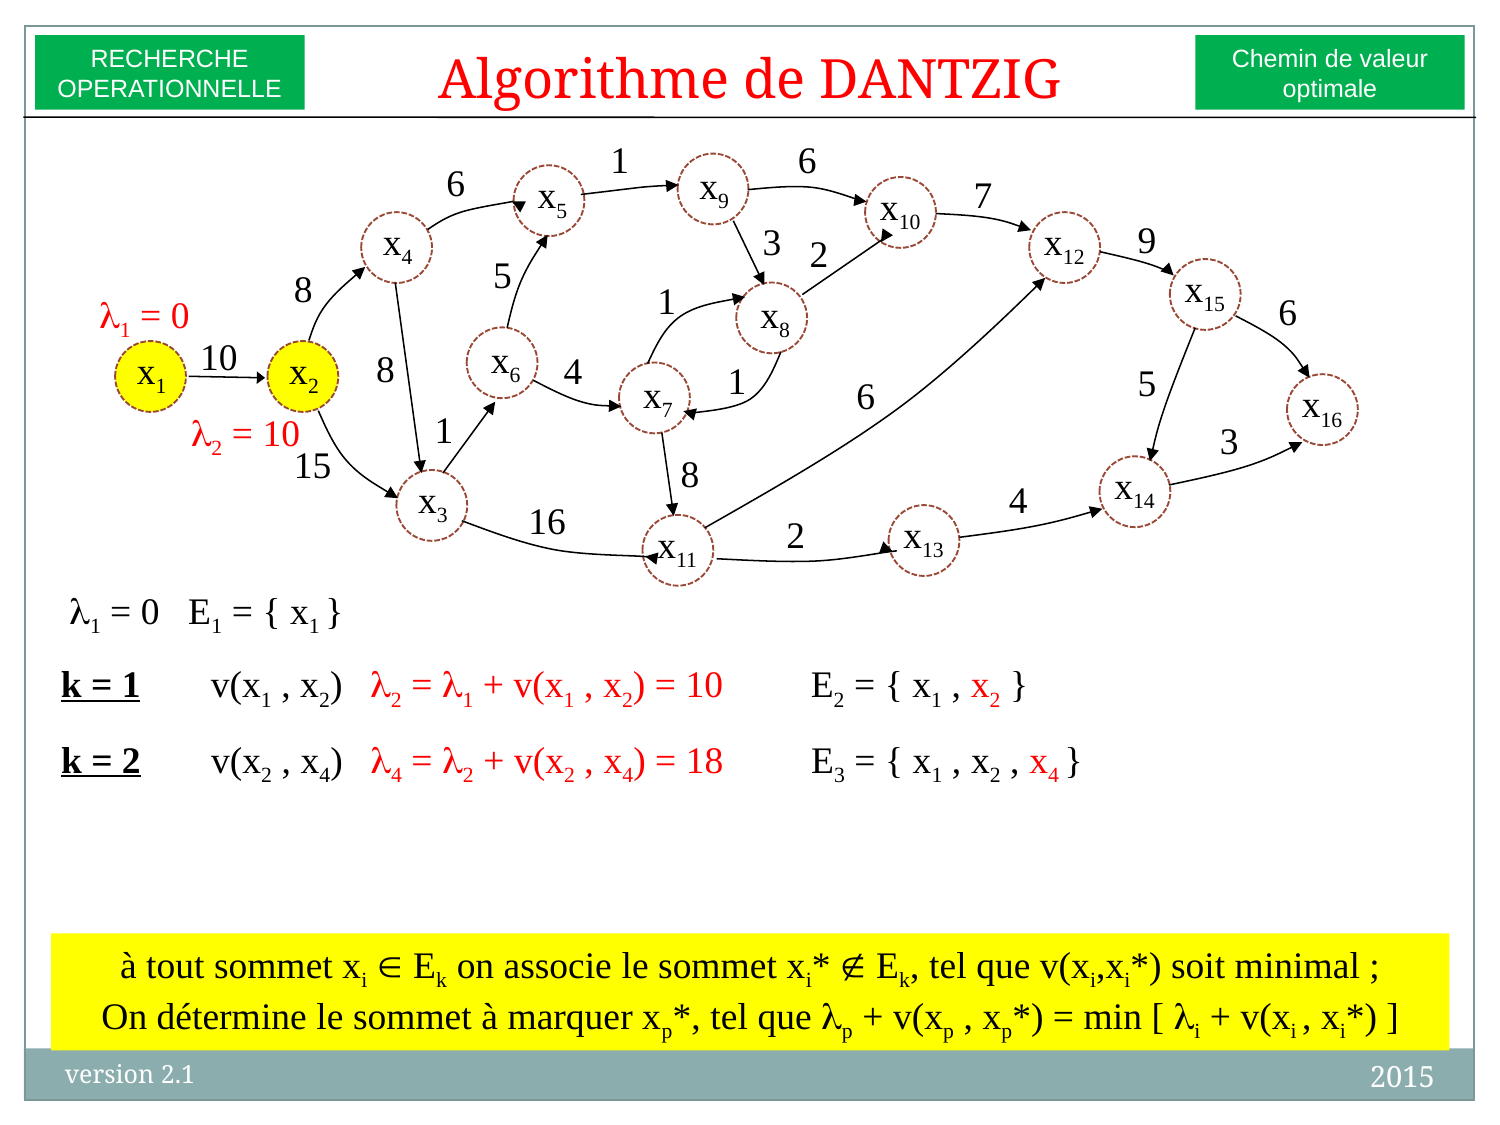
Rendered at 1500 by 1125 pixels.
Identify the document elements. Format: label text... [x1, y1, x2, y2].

text_box x7 [628, 363, 711, 430]
text_box [995, 220, 1022, 232]
text_box 1 [419, 398, 467, 458]
text_box [753, 271, 765, 286]
text_box [1188, 470, 1237, 482]
text_box [532, 379, 548, 389]
text_box 9 [1122, 208, 1170, 269]
text_box [512, 176, 522, 201]
text_box 5 [478, 243, 549, 304]
text_box [506, 304, 518, 328]
text_box 1 [712, 349, 760, 410]
text_box x2 [274, 339, 357, 406]
text_box 15 [279, 433, 350, 494]
text_box x3 [403, 468, 486, 535]
text_box [114, 353, 122, 400]
text_box [1301, 439, 1344, 446]
text_box 2 [794, 222, 842, 283]
text_box 1 [642, 269, 690, 329]
text_box 2 [771, 503, 842, 564]
text_box x8 [745, 283, 828, 350]
text_box [529, 230, 571, 238]
text_box 3 [747, 210, 795, 271]
text_box l1 = 0 E1 = { x1 } [54, 579, 359, 646]
text_box [646, 293, 746, 364]
text_box RECHERCHE OPERATIONNELLE [35, 35, 305, 110]
text_box [552, 544, 635, 557]
text_box [842, 547, 881, 560]
footer version 2.1 [50, 1051, 638, 1112]
text_box [308, 318, 327, 341]
text_box 3 [1204, 409, 1252, 470]
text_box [888, 503, 971, 577]
text_box [732, 220, 747, 252]
text_box 6 [431, 152, 502, 212]
text_box [676, 185, 684, 211]
text_box [512, 203, 522, 225]
text_box [618, 373, 628, 423]
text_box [1169, 257, 1253, 331]
text_box Chemin de valeur optimale [1195, 35, 1465, 110]
text_box [1265, 341, 1310, 378]
text_box Algorithme de DANTZIG [304, 37, 1196, 115]
text_box 1 [595, 128, 643, 189]
text_box [1252, 442, 1303, 466]
text_box 6 [841, 364, 889, 425]
text_box x1 [122, 350, 205, 406]
text_box [467, 401, 496, 442]
text_box [580, 189, 637, 196]
text_box [256, 371, 266, 384]
text_box x9 [684, 154, 767, 221]
text_box x5 [522, 163, 605, 230]
text_box [502, 200, 526, 213]
text_box 8 [665, 443, 713, 503]
text_box k = 1 v(x1 , x2) l2 = l1 + v(x1 , x2) = 10 E2 = { x1 , x2 } [46, 652, 1346, 719]
text_box [726, 425, 877, 515]
text_box k = 2 v(x2 , x4) l4 = l2 + v(x2 , x4) = 18 E3 = { x1 , x2 , x4 } [46, 728, 1158, 795]
text_box [130, 406, 172, 413]
text_box [266, 356, 274, 399]
text_box [1257, 327, 1263, 339]
text_box [317, 410, 339, 433]
text_box 8 [279, 257, 350, 318]
text_box [977, 529, 1023, 536]
text_box [375, 277, 418, 284]
text_box 16 [513, 489, 584, 550]
text_box [665, 503, 679, 510]
text_box [316, 406, 325, 411]
text_box [677, 167, 684, 184]
text_box [735, 298, 745, 343]
text_box [1041, 506, 1092, 526]
text_box [360, 225, 368, 270]
text_box 4 [994, 468, 1041, 529]
text_box l2 = 10 [176, 401, 316, 468]
text_box l1 = 0 [84, 283, 205, 350]
text_box [442, 458, 455, 474]
text_box [801, 283, 821, 296]
text_box [409, 377, 426, 474]
text_box [535, 234, 548, 243]
text_box [394, 282, 404, 337]
text_box [1146, 412, 1167, 451]
text_box [760, 350, 788, 355]
text_box [427, 212, 481, 231]
text_box [350, 445, 398, 499]
text_box à tout sommet xi  Ek on associe le sommet xi*  Ek, tel que v(xi,xi*) soit minimal ; On détermine le sommet à marquer xp*, tel que lp + v(xp , xp*) = min [ li + v(xi , xi*) ] [51, 933, 1450, 1051]
text_box x4 [368, 210, 451, 277]
text_box 4 [548, 339, 596, 400]
text_box [681, 393, 720, 421]
text_box [661, 432, 665, 461]
text_box [350, 266, 366, 287]
text_box 6 [1263, 280, 1311, 341]
text_box [889, 291, 1031, 416]
text_box [412, 535, 453, 542]
slide_number 2015 [950, 1051, 1450, 1111]
text_box x16 [1287, 372, 1370, 439]
text_box [760, 351, 782, 392]
text_box [731, 556, 771, 562]
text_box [864, 175, 948, 249]
text_box [485, 395, 518, 400]
text_box [1170, 341, 1191, 402]
text_box 5 [1122, 351, 1170, 412]
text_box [1099, 454, 1182, 528]
text_box [747, 186, 858, 207]
text_box 7 [958, 163, 1006, 224]
text_box 10 [185, 325, 256, 386]
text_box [642, 513, 725, 586]
text_box x6 [476, 328, 559, 395]
text_box [695, 221, 729, 226]
text_box [461, 520, 513, 540]
text_box [842, 253, 862, 269]
text_box [643, 179, 684, 193]
text_box [465, 337, 476, 388]
text_box 8 [361, 337, 409, 398]
text_box [637, 430, 671, 435]
text_box 6 [783, 128, 830, 189]
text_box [1029, 210, 1112, 284]
text_box [395, 483, 403, 528]
text_box [573, 398, 622, 413]
